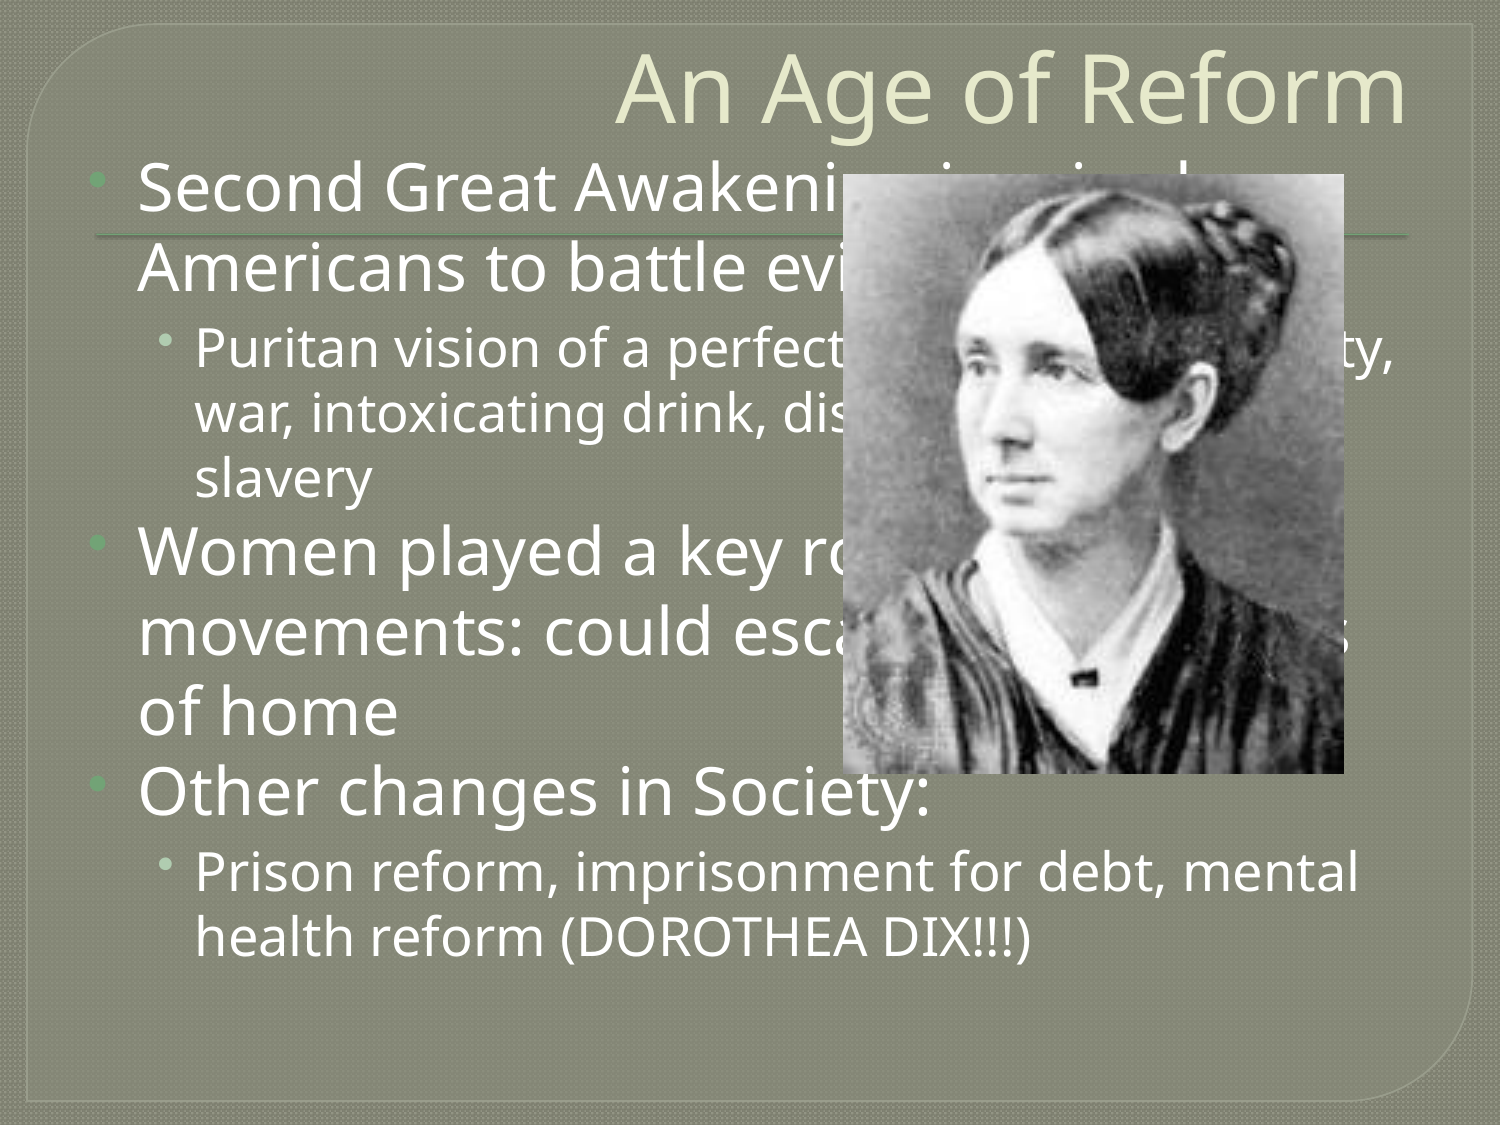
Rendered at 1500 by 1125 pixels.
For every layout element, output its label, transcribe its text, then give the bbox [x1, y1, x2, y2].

picture [842, 174, 1344, 774]
title An Age of Reform [75, 0, 1425, 137]
list Second Great Awakening inspired Americans to battle evils Puritan vision of a perfected society: no cruelty, war, intoxicating drink, discrimination, and slavery Women played a key role in reform movements: could escape the confines of home Other changes in Society: Prison reform, imprisonment for debt, mental health reform (DOROTHEA DIX!!!) [75, 137, 1425, 1125]
